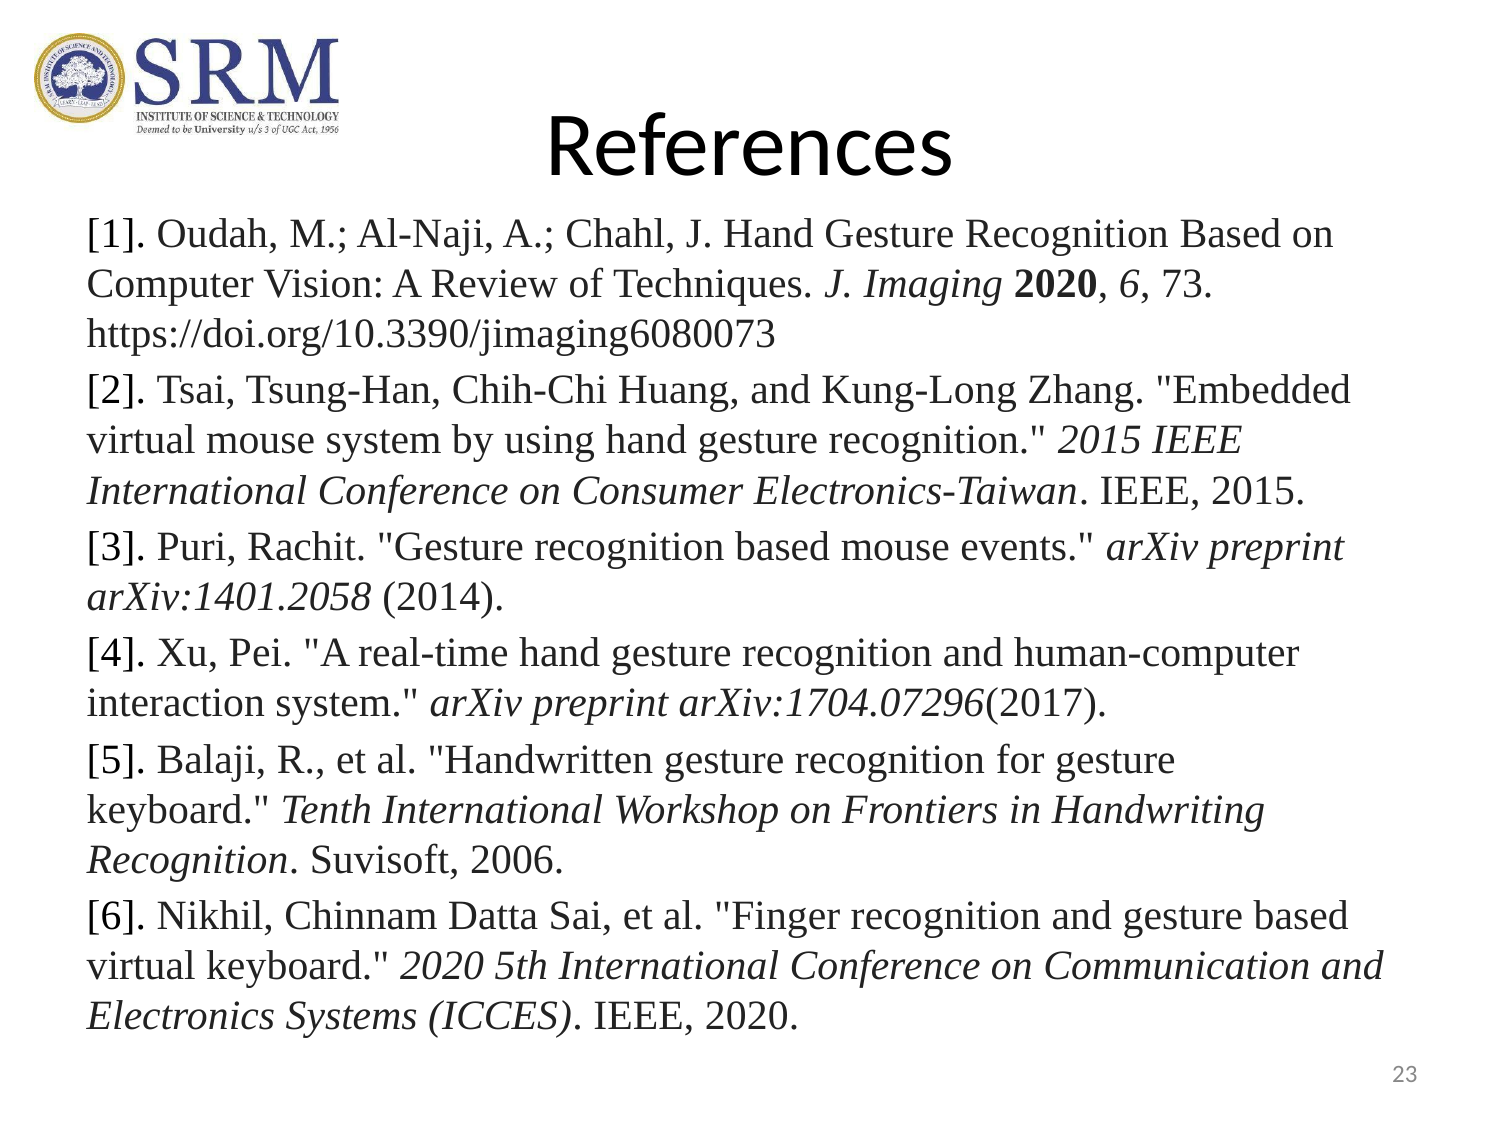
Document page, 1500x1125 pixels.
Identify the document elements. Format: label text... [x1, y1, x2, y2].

title References [75, 45, 1425, 198]
picture [34, 33, 339, 135]
list [1]. Oudah, M.; Al-Naji, A.; Chahl, J. Hand Gesture Recognition Based on Computer Vision: A Review of Techniques. J. Imaging 2020, 6, 73. https://doi.org/10.3390/jimaging6080073 [2]. Tsai, Tsung-Han, Chih-Chi Huang, and Kung-Long Zhang. "Embedded virtual mouse system by using hand gesture recognition." 2015 IEEE International Conference on Consumer Electronics-Taiwan. IEEE, 2015. [3]. Puri, Rachit. "Gesture recognition based mouse events." arXiv preprint arXiv:1401.2058 (2014). [4]. Xu, Pei. "A real-time hand gesture recognition and human-computer interaction system." arXiv preprint arXiv:1704.07296(2017). [5]. Balaji, R., et al. "Handwritten gesture recognition for gesture keyboard." Tenth International Workshop on Frontiers in Handwriting Recognition. Suvisoft, 2006. [6]. Nikhil, Chinnam Datta Sai, et al. "Finger recognition and gesture based virtual keyboard." 2020 5th International Conference on Communication and Electronics Systems (ICCES). IEEE, 2020. [75, 198, 1425, 1081]
slide_number 23 [1382, 1052, 1425, 1093]
